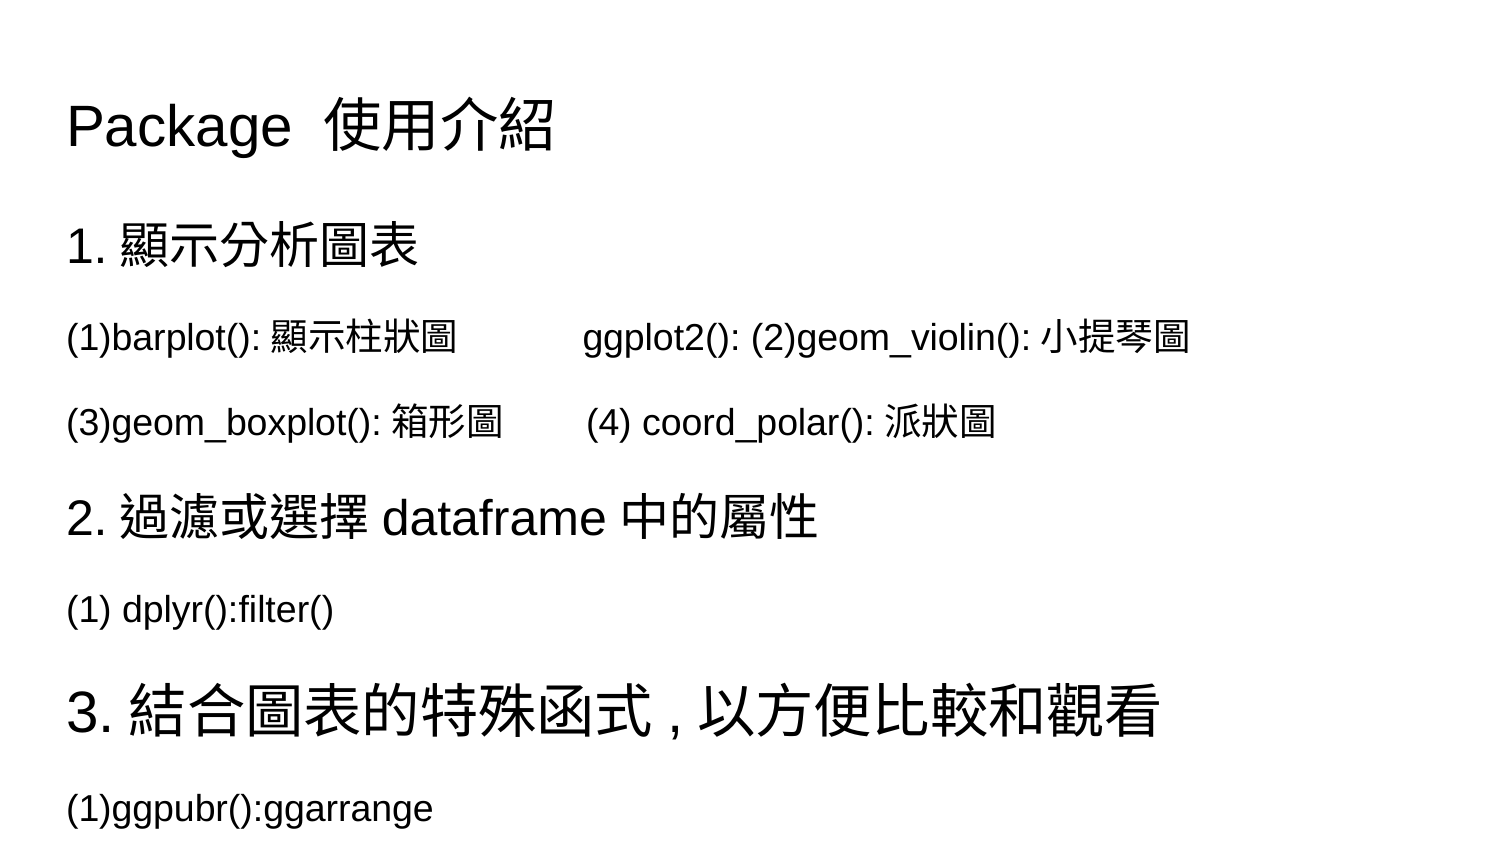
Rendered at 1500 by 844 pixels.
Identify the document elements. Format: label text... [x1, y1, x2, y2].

list 1.顯示分析圖表 (1)barplot():顯示柱狀圖 ggplot2(): (2)geom_violin():小提琴圖 (3)geom_boxplot():箱形圖 (4) coord_polar():派狀圖 2.過濾或選擇dataframe中的屬性 (1) dplyr():filter() 3.結合圖表的特殊函式,以方便比較和觀看 (1)ggpubr():ggarrange [51, 189, 1449, 750]
title Package 使用介紹 [51, 72, 1449, 167]
